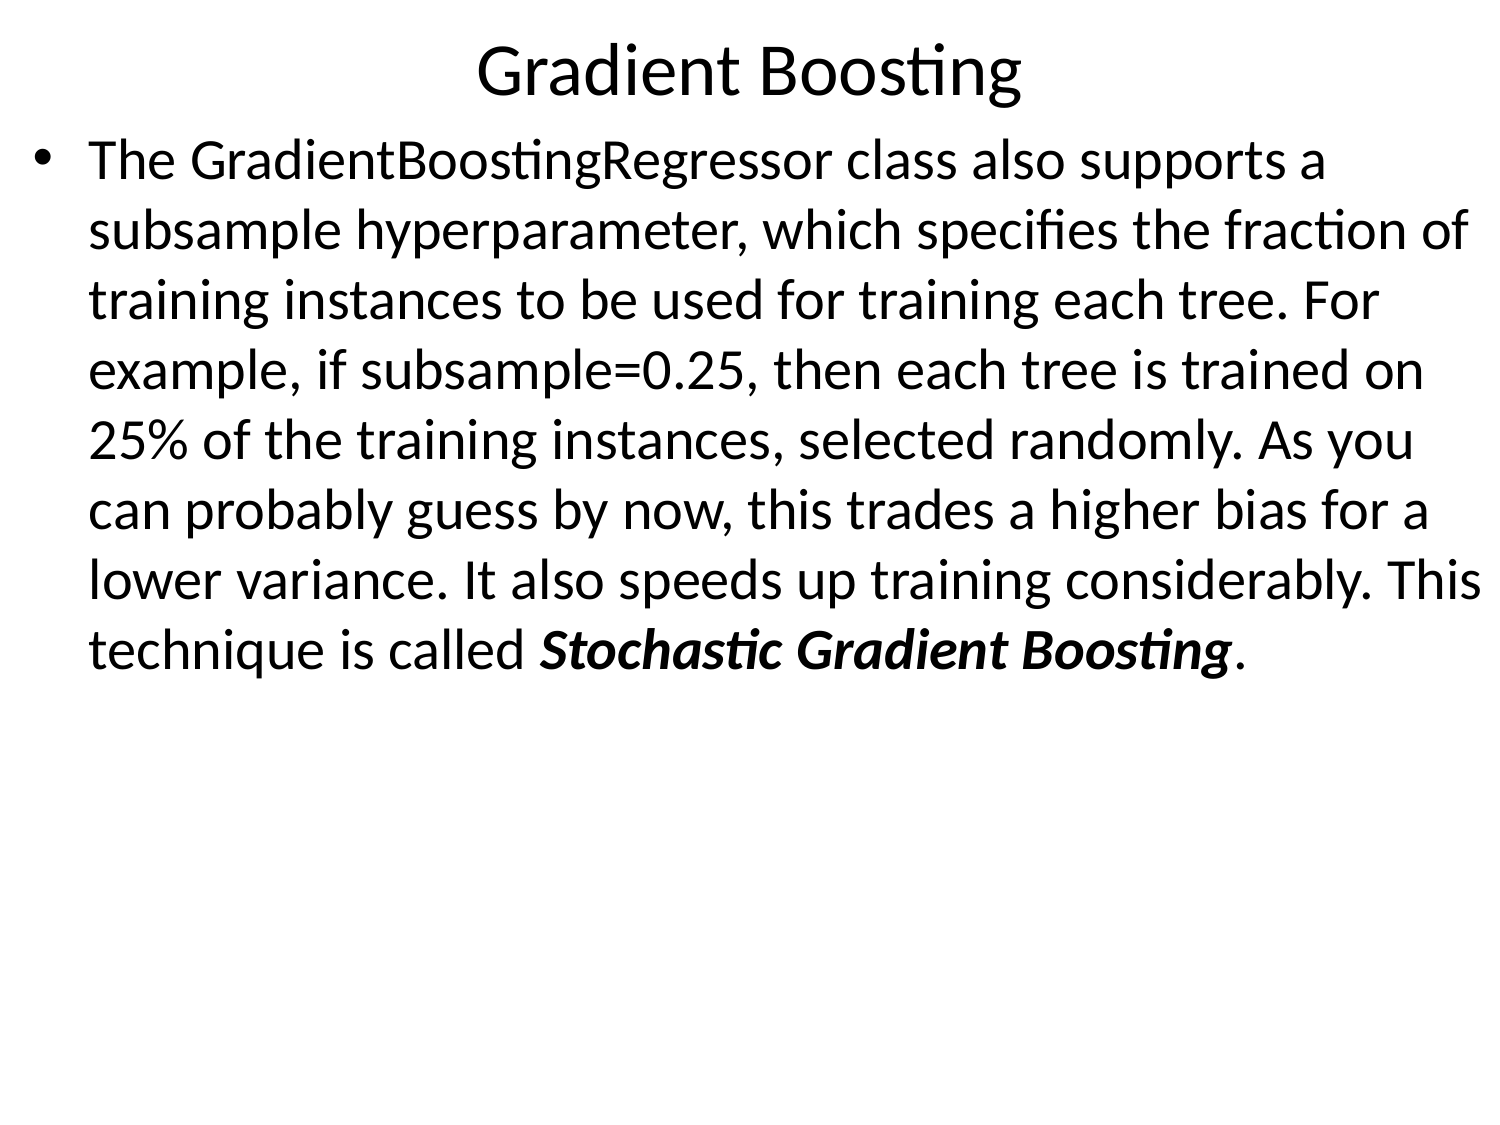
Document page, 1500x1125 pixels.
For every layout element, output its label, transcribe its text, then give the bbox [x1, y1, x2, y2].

list The GradientBoostingRegressor class also supports a subsample hyperparameter, which specifies the fraction of training instances to be used for training each tree. For example, if subsample=0.25, then each tree is trained on 25% of the training instances, selected randomly. As you can probably guess by now, this trades a higher bias for a lower variance. It also speeds up training considerably. This technique is called Stochastic Gradient Boosting. [17, 113, 1500, 1102]
title Gradient Boosting [75, 0, 1425, 113]
